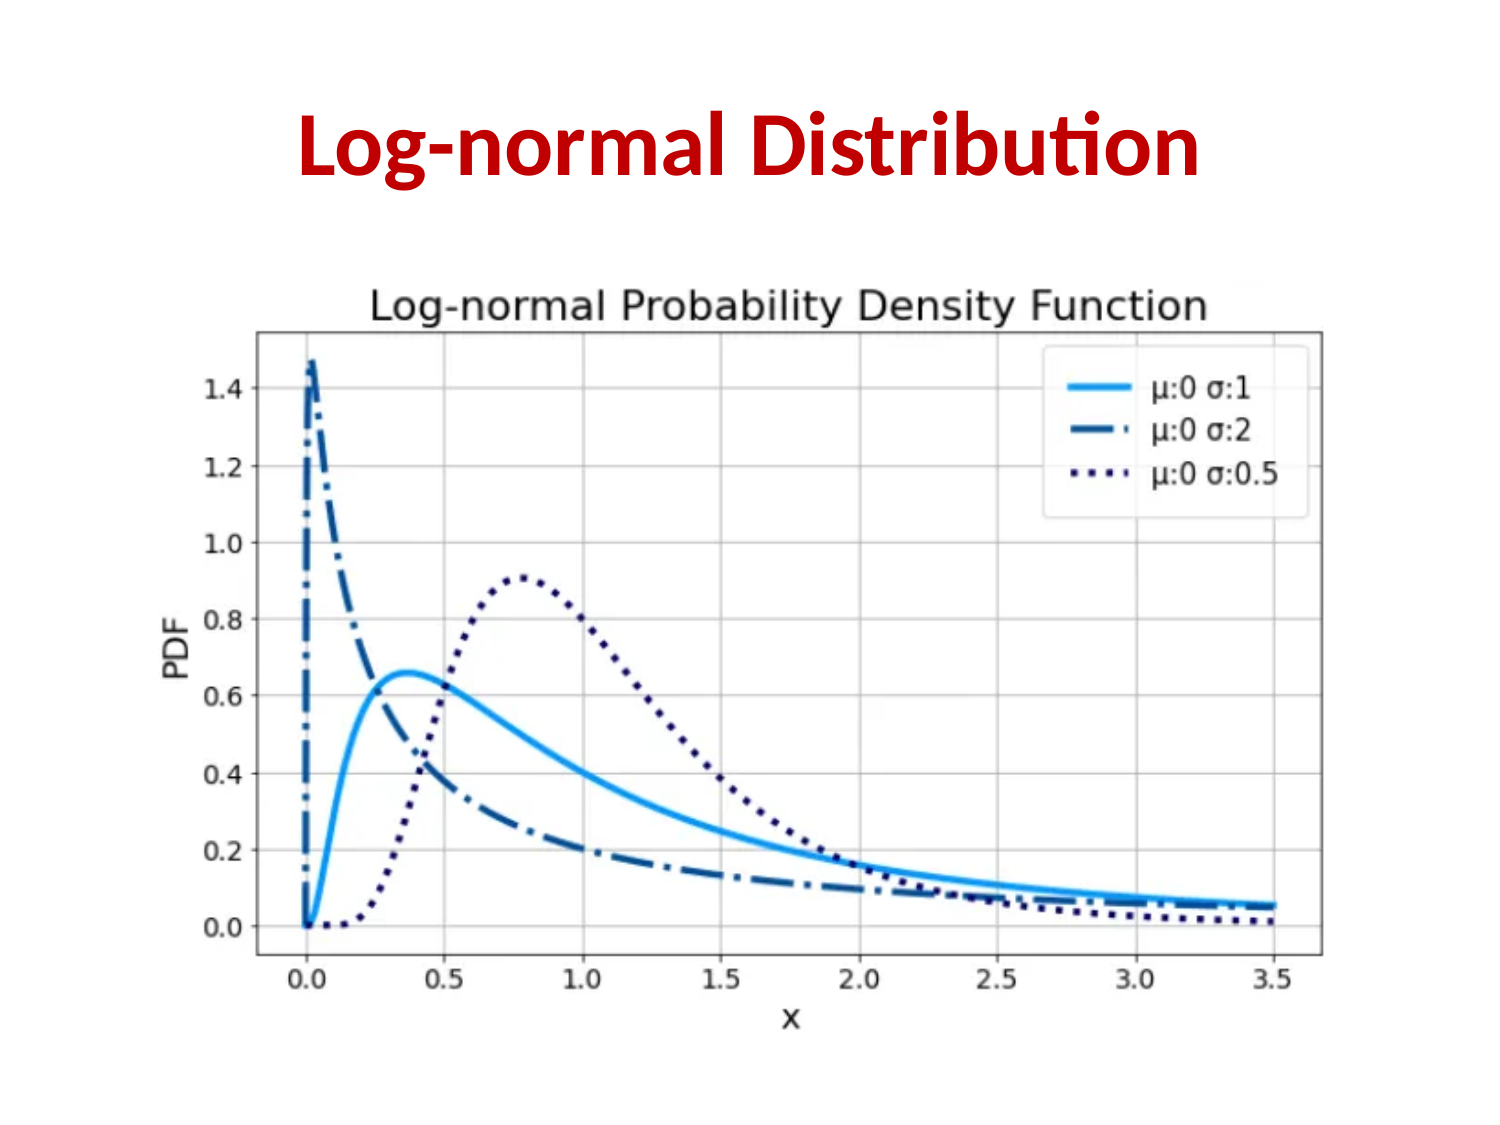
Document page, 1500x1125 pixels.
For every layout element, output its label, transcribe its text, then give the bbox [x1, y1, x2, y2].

title Log-normal Distribution [75, 45, 1425, 233]
picture [137, 262, 1374, 1048]
